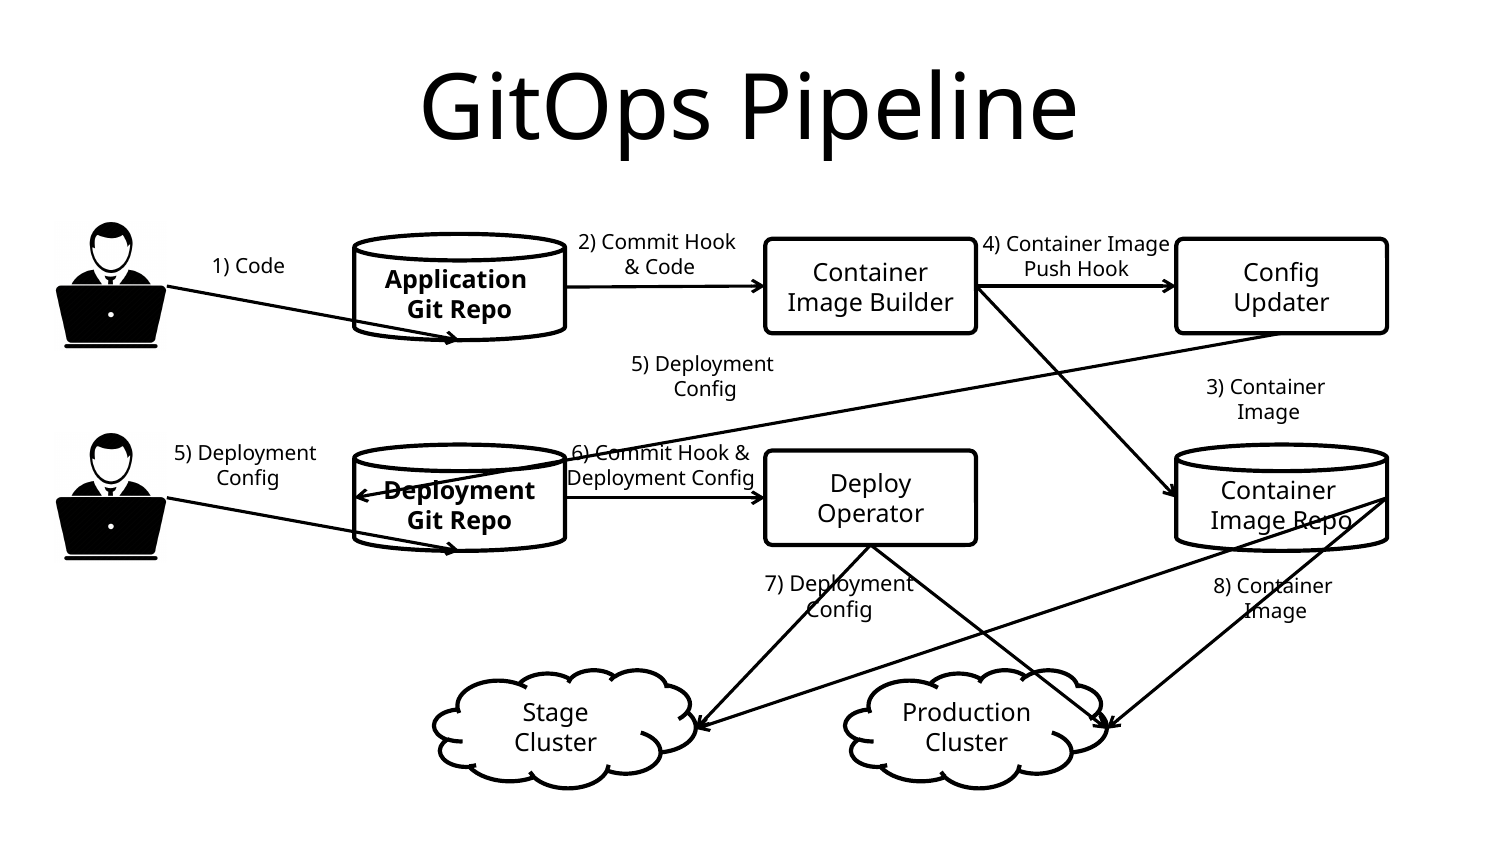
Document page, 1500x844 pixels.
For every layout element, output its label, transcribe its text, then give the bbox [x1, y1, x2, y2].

text_box Application Git Repo [352, 323, 448, 343]
text_box Deploy Operator [763, 453, 979, 544]
text_box Config Updater [1174, 236, 1390, 336]
title GitOps Pipeline [75, 33, 1425, 175]
text_box 4) Container Image Push Hook [949, 223, 1204, 283]
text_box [980, 550, 1282, 677]
text_box 6) Commit Hook & Deployment Config [526, 453, 795, 497]
text_box 8) Container Image [1287, 565, 1401, 631]
text_box 5) Deployment Config [168, 432, 382, 497]
text_box Deployment Git Repo [352, 470, 568, 553]
picture [54, 221, 168, 352]
text_box Production Cluster [842, 686, 1109, 791]
picture [54, 432, 168, 563]
text_box Application Git Repo [352, 255, 568, 336]
text_box 3) Container Image [1287, 366, 1394, 431]
text_box 2) Commit Hook & Code [525, 220, 794, 286]
text_box Container Image Builder [763, 236, 979, 331]
text_box Deployment Git Repo [382, 442, 455, 451]
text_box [975, 285, 1282, 445]
text_box Deployment Git Repo [382, 464, 512, 491]
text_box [459, 332, 970, 445]
text_box 1) Code [196, 244, 465, 285]
text_box Stage Cluster [431, 671, 698, 791]
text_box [564, 544, 869, 677]
text_box Container Image Repo [1174, 442, 1390, 552]
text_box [870, 544, 977, 677]
text_box Application Git Repo [353, 231, 525, 244]
text_box Container Image Repo [1245, 504, 1375, 553]
